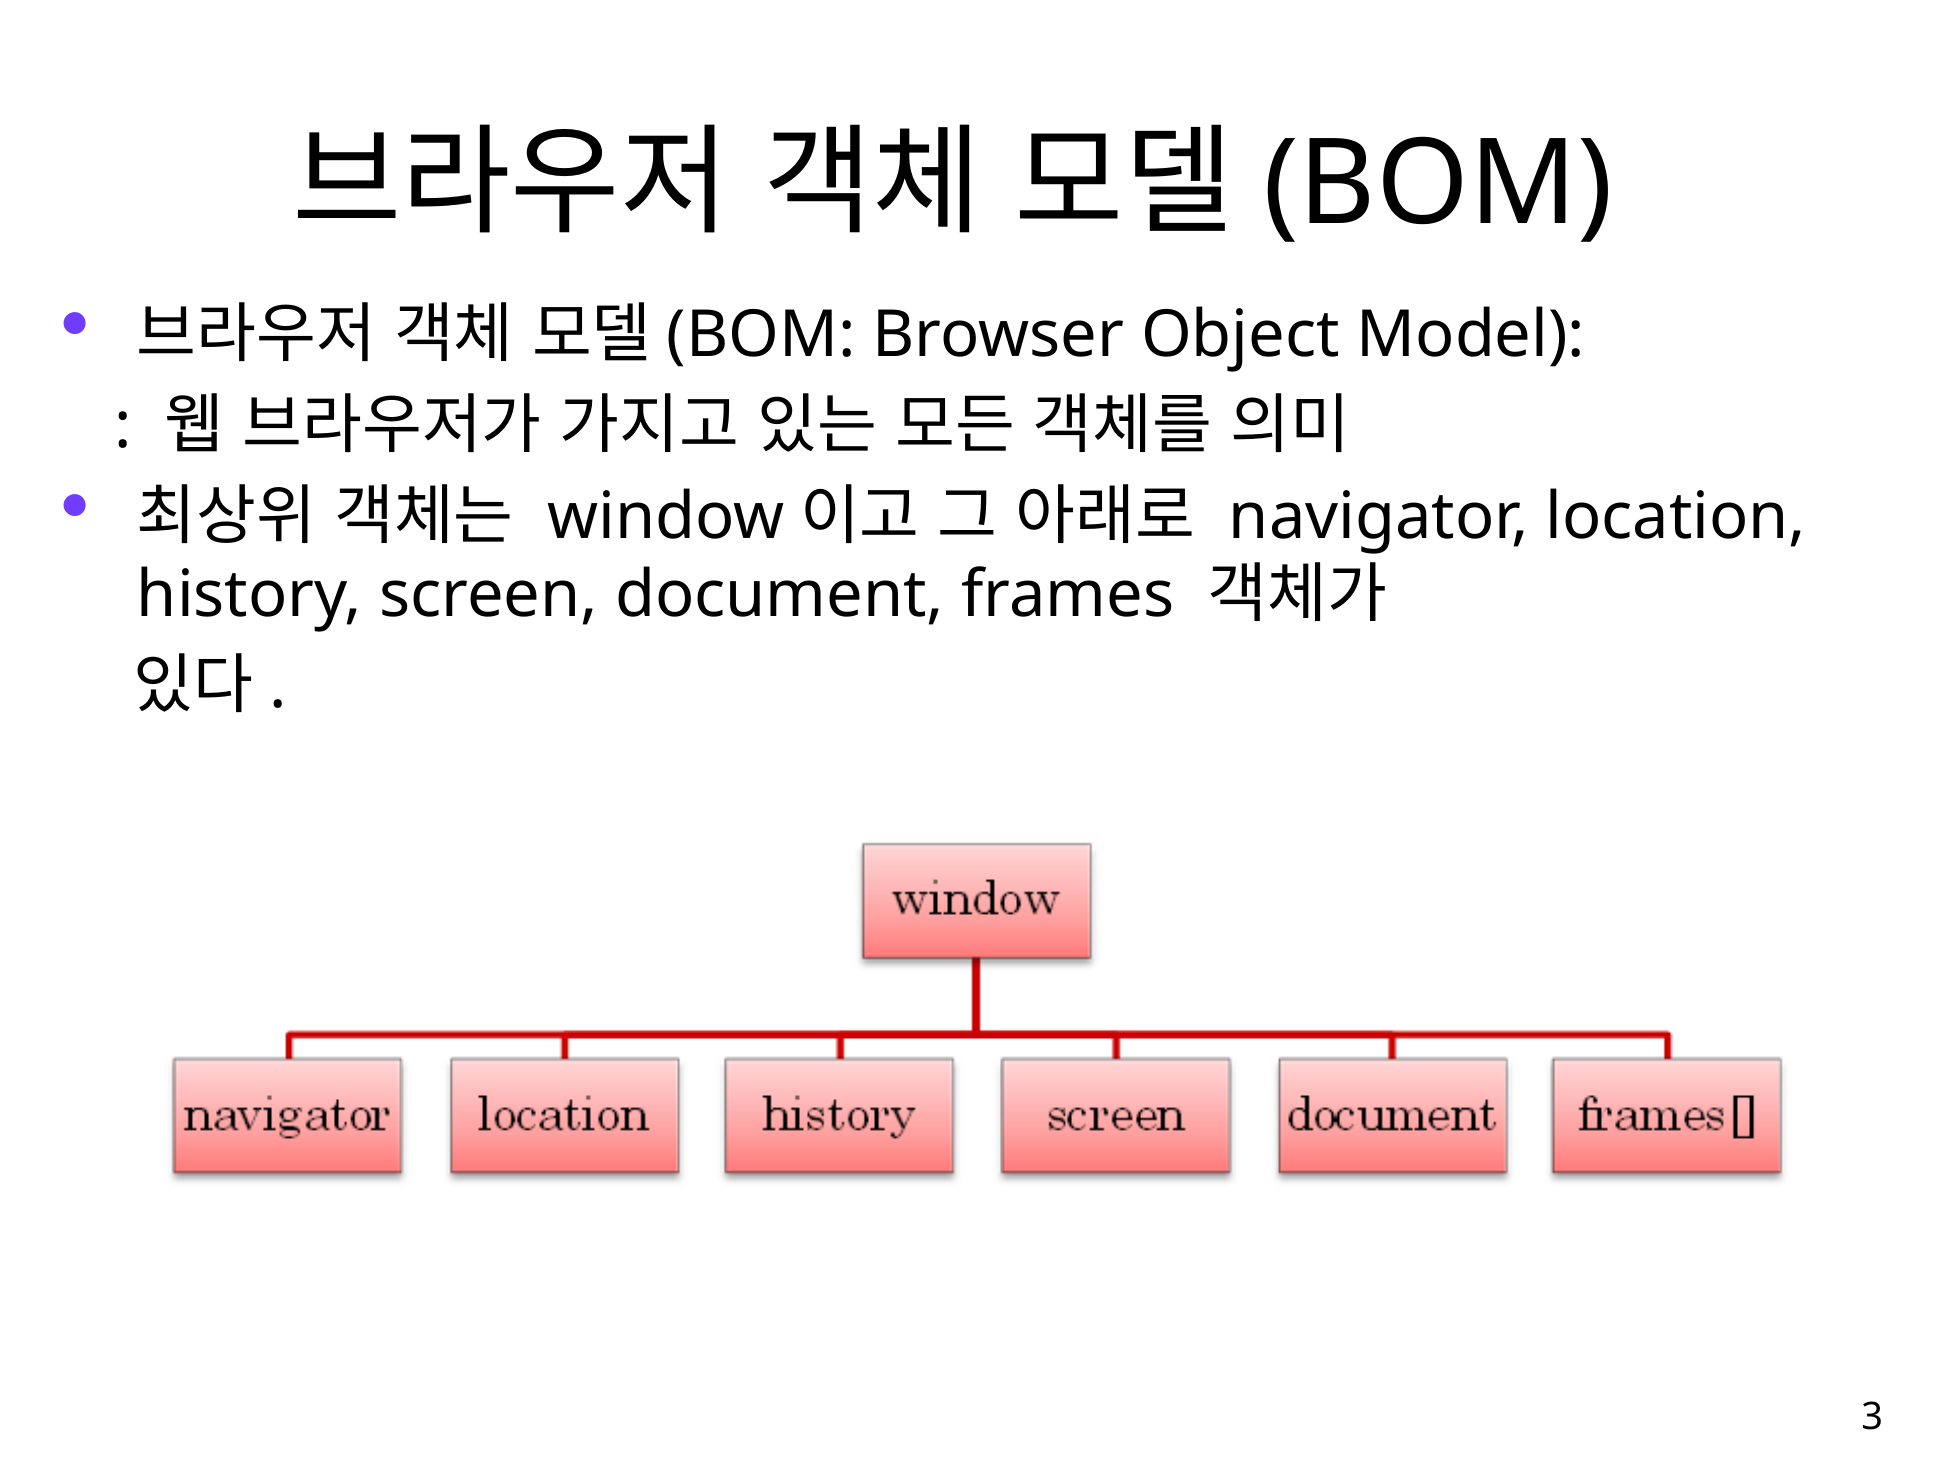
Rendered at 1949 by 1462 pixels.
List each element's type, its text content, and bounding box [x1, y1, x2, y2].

title 브라우저 객체 모델(BOM) [156, 92, 1749, 255]
slide_number 3 [1496, 1372, 1899, 1462]
list 브라우저 객체 모델(BOM: Browser Object Model): : 웹 브라우저가 가지고 있는 모든 객체를 의미 최상위 객체는 window이고 그 아래로 navigator, location, history, screen, document, frames 객체가 있다. [48, 284, 1897, 1343]
picture [135, 813, 1810, 1204]
